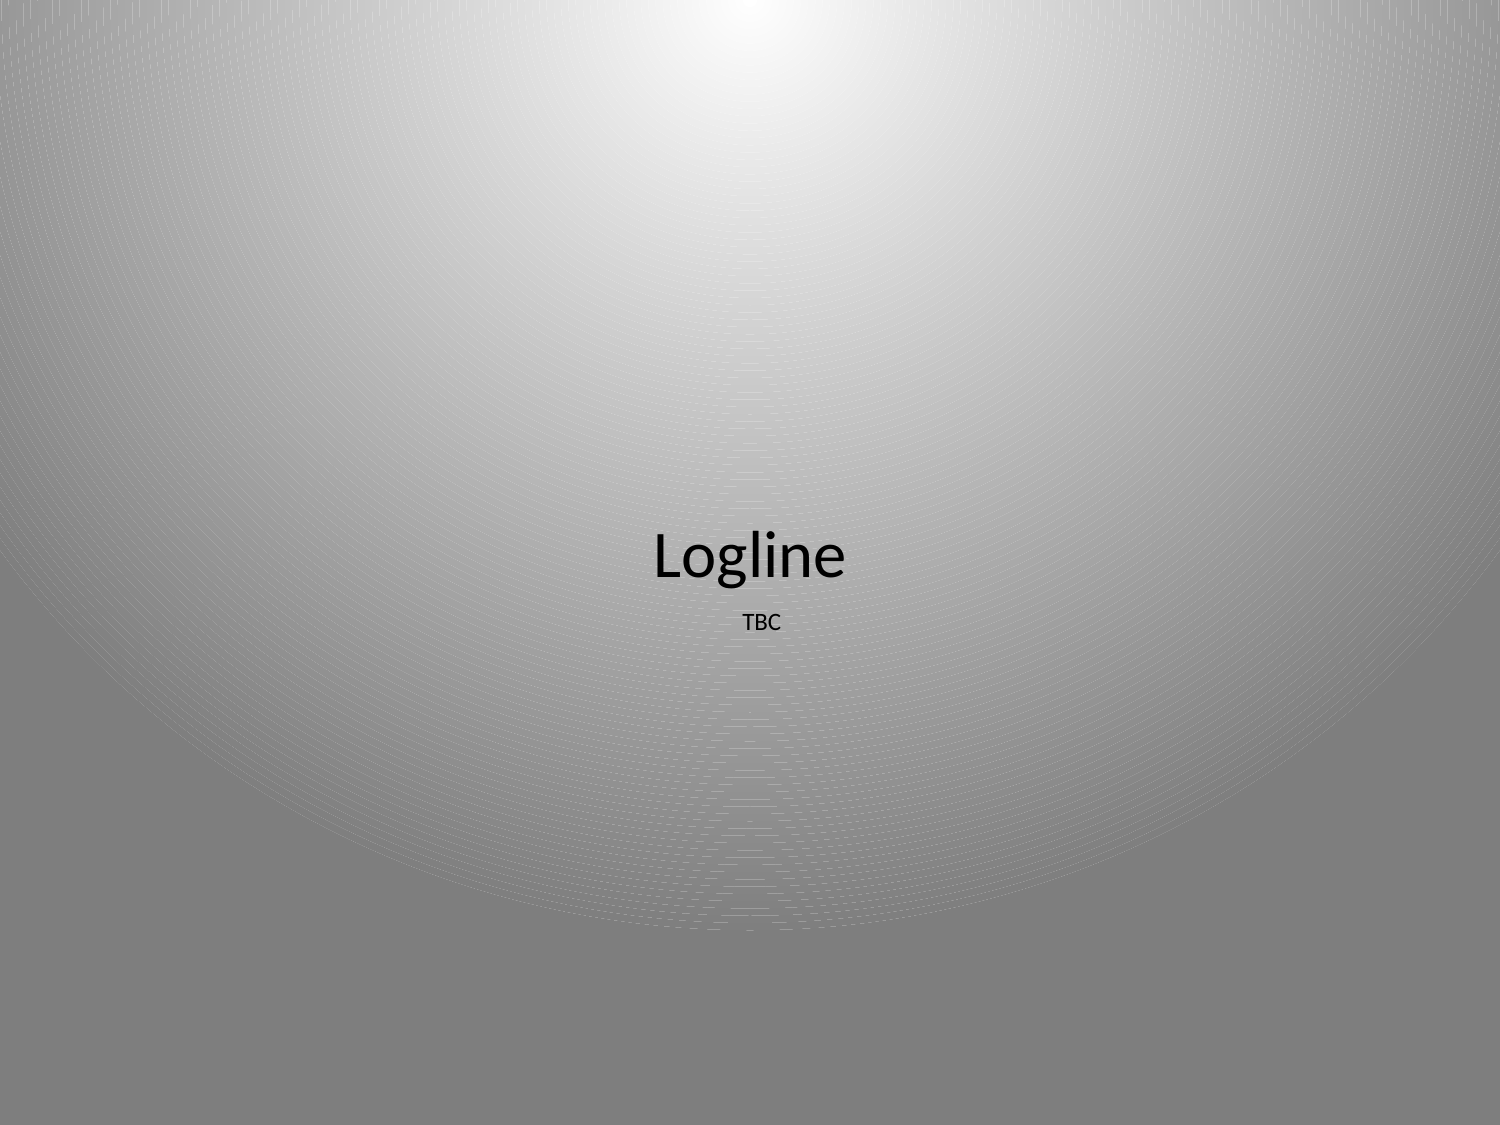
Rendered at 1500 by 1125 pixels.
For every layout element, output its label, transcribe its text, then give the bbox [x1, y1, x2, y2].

text_box Logline [76, 503, 1424, 599]
text_box TBC [336, 597, 1187, 643]
